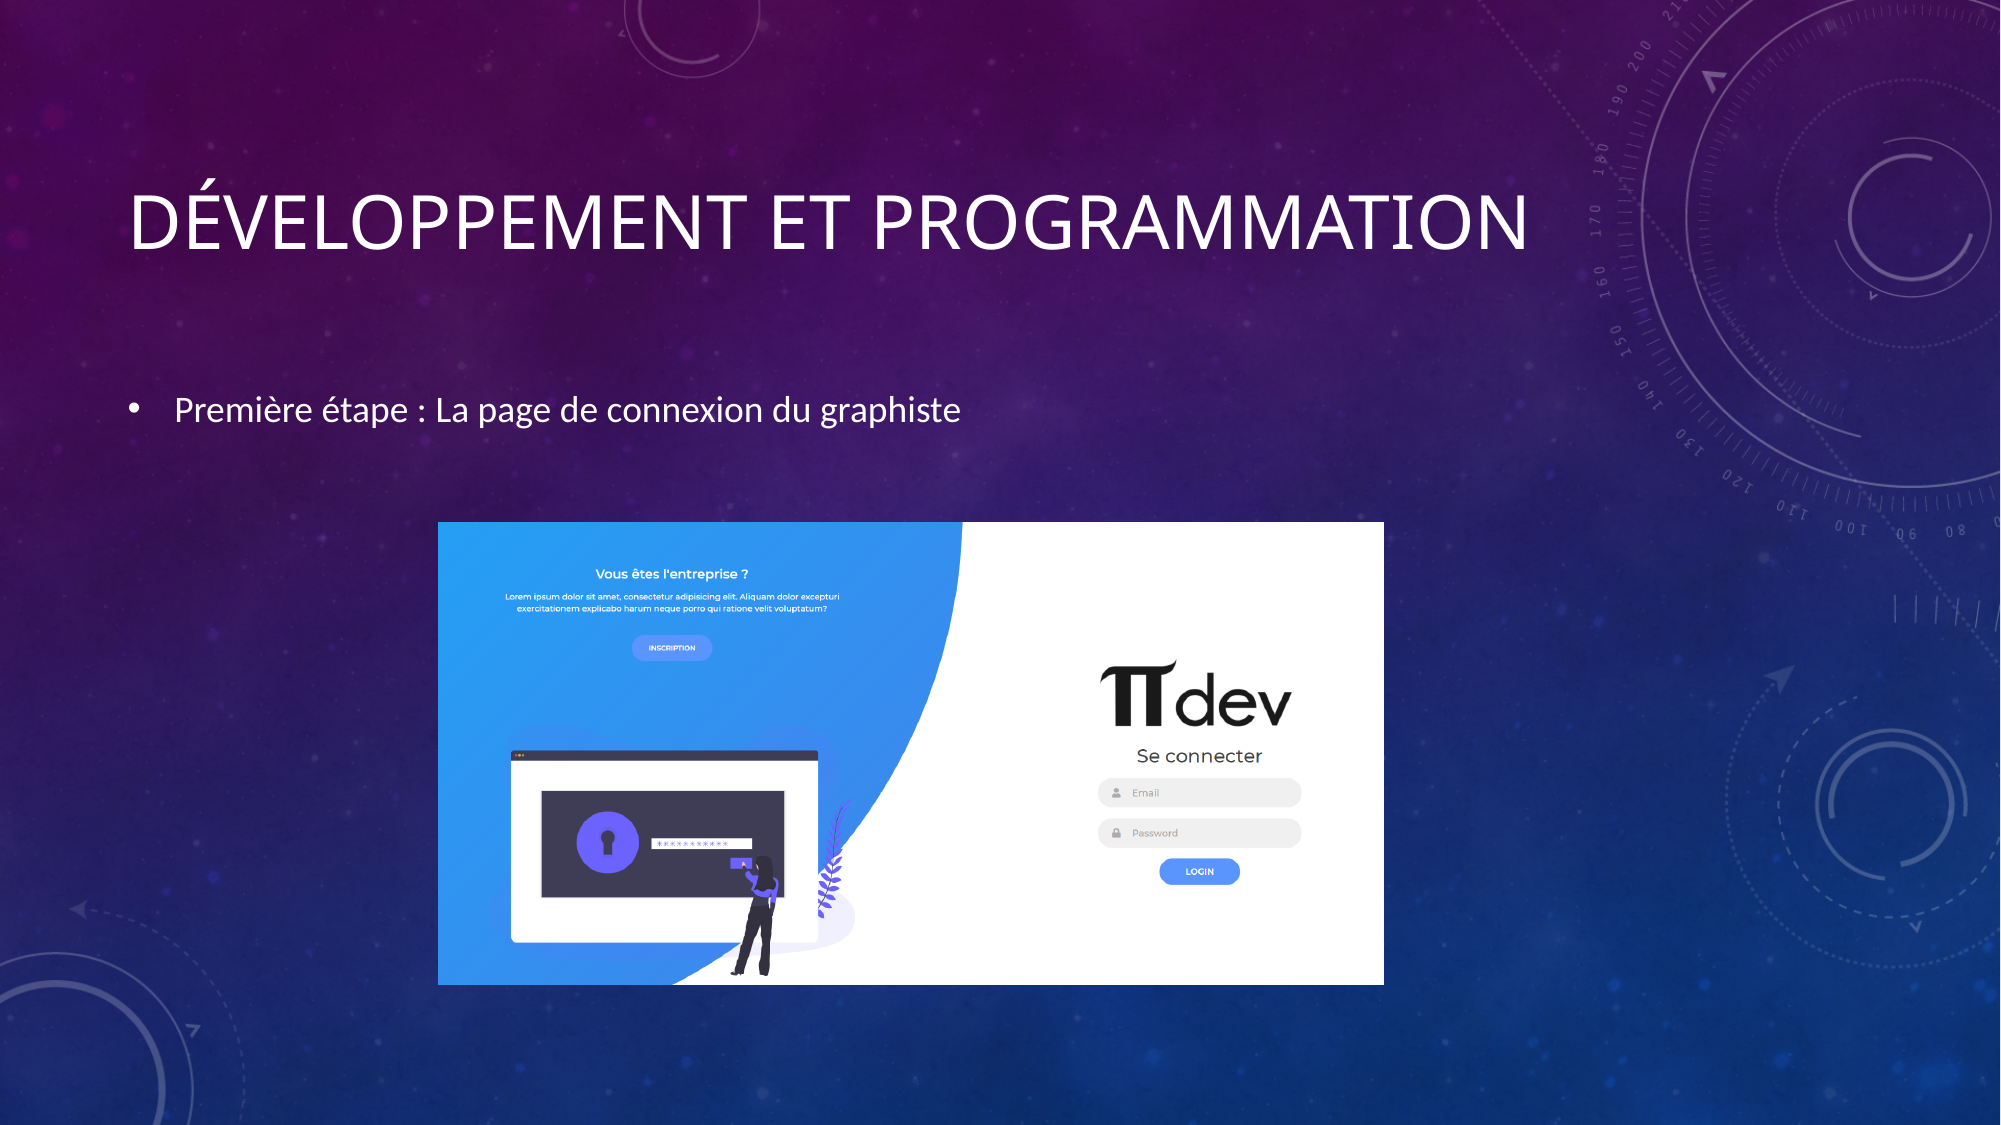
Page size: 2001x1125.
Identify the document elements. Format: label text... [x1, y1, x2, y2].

title Développement et programmation [112, 99, 1775, 338]
list Première étape : La page de connexion du graphiste [112, 338, 1775, 938]
picture [0, 0, 2001, 1125]
